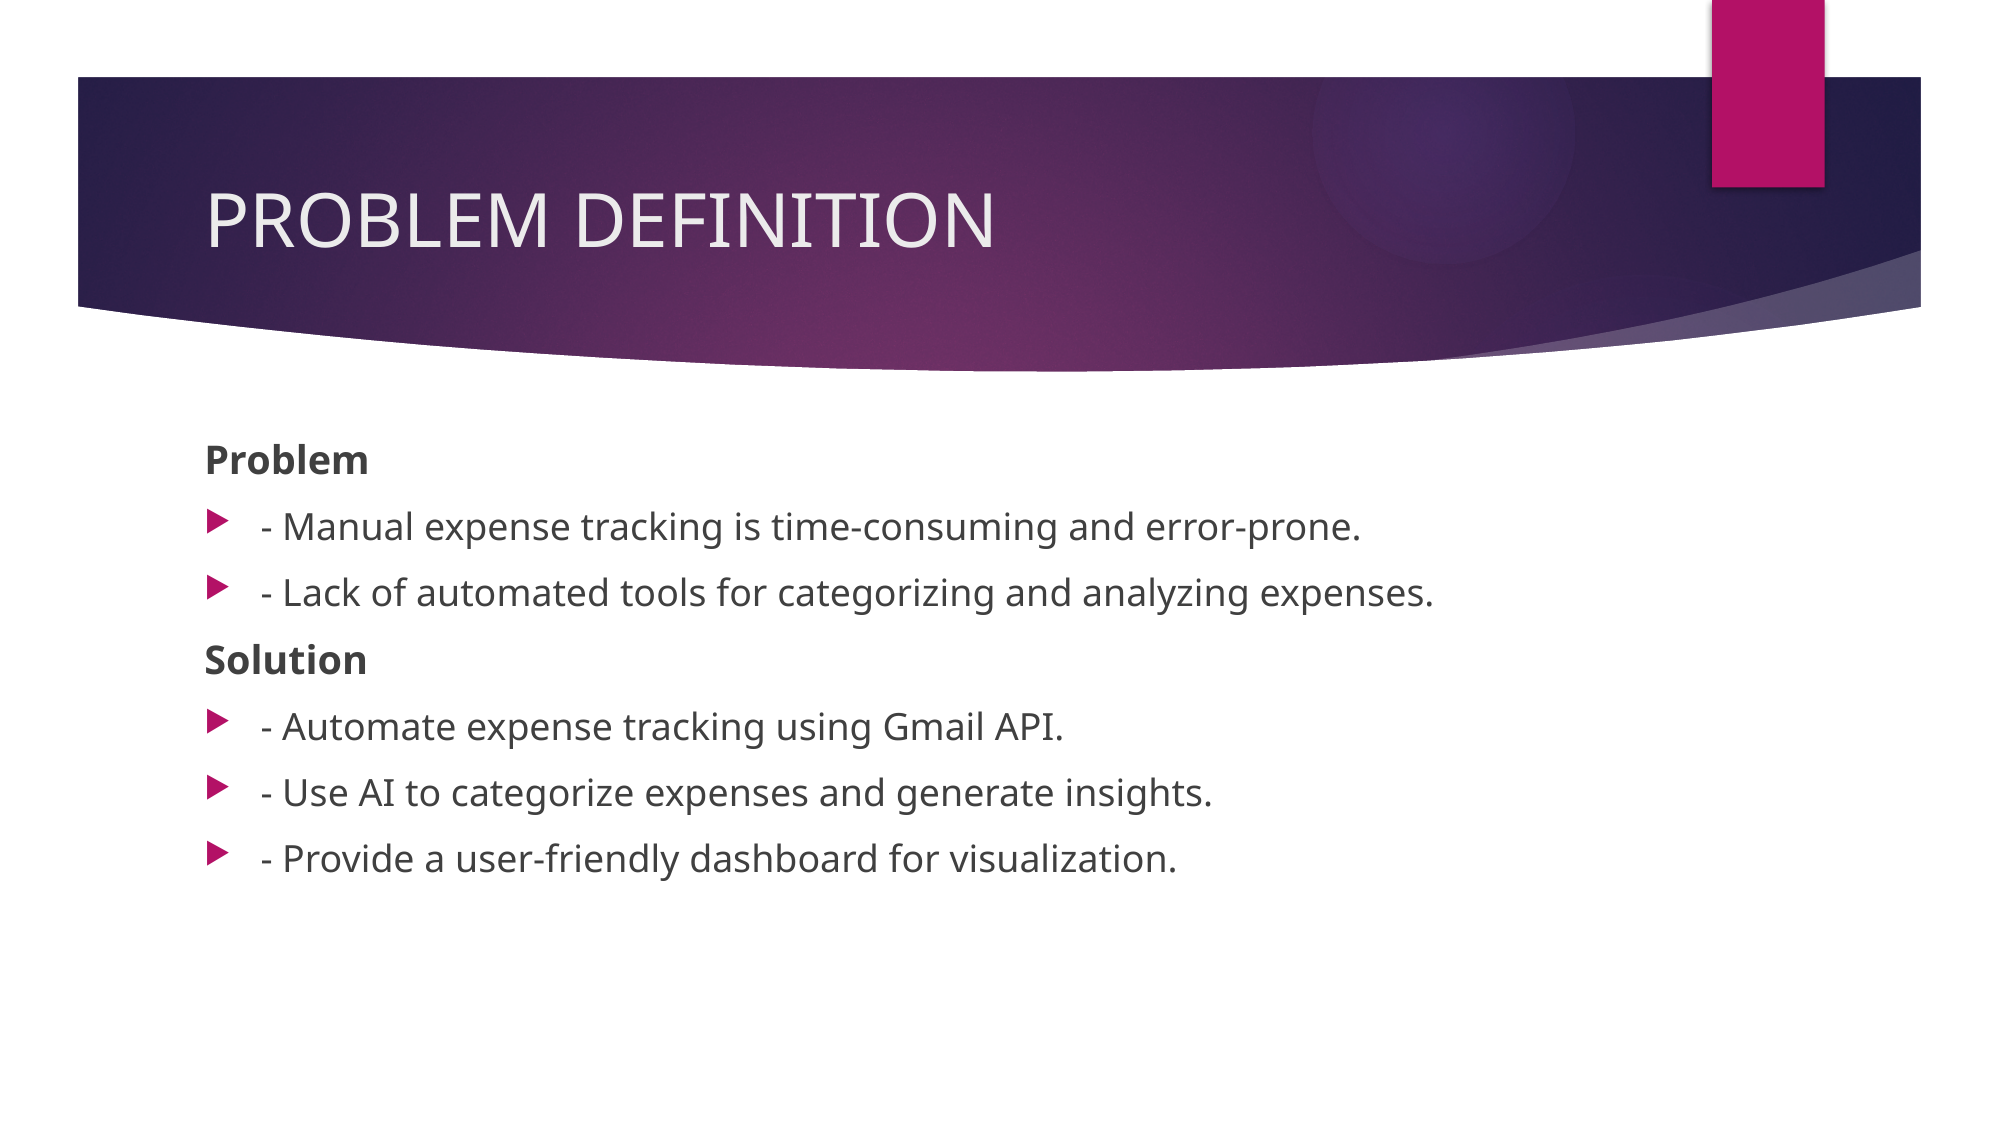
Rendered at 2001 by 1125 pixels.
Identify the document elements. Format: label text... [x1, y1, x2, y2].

list Problem - Manual expense tracking is time-consuming and error-prone. - Lack of automated tools for categorizing and analyzing expenses. Solution - Automate expense tracking using Gmail API. - Use AI to categorize expenses and generate insights. - Provide a user-friendly dashboard for visualization. [189, 427, 1627, 988]
title PROBLEM DEFINITION [189, 159, 1627, 276]
